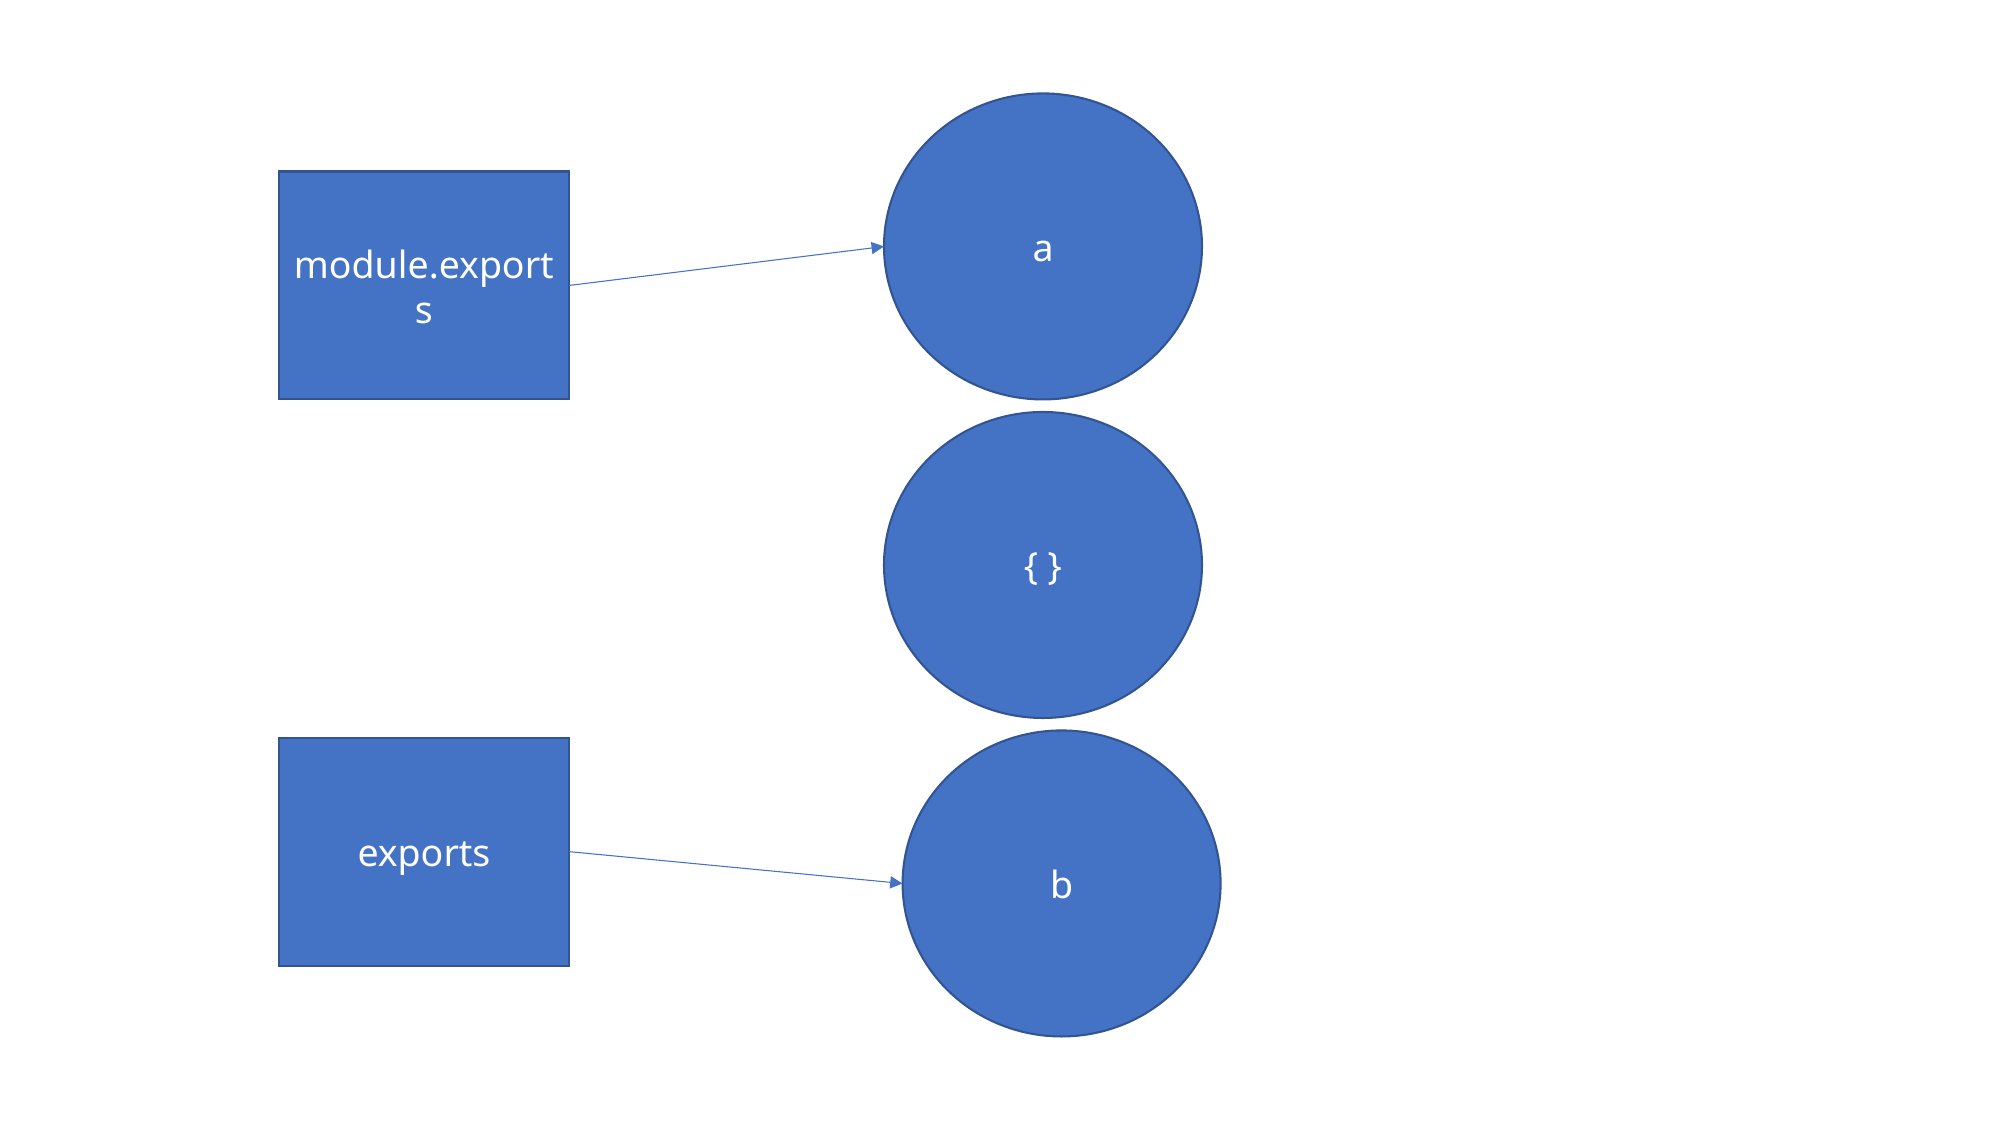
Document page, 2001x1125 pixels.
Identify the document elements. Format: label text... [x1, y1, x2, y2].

text_box a [882, 92, 1204, 401]
text_box exports [278, 737, 570, 967]
text_box module.exports [278, 170, 570, 400]
text_box { } [882, 410, 1204, 720]
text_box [568, 246, 884, 286]
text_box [568, 851, 903, 884]
text_box b [901, 729, 1222, 1038]
